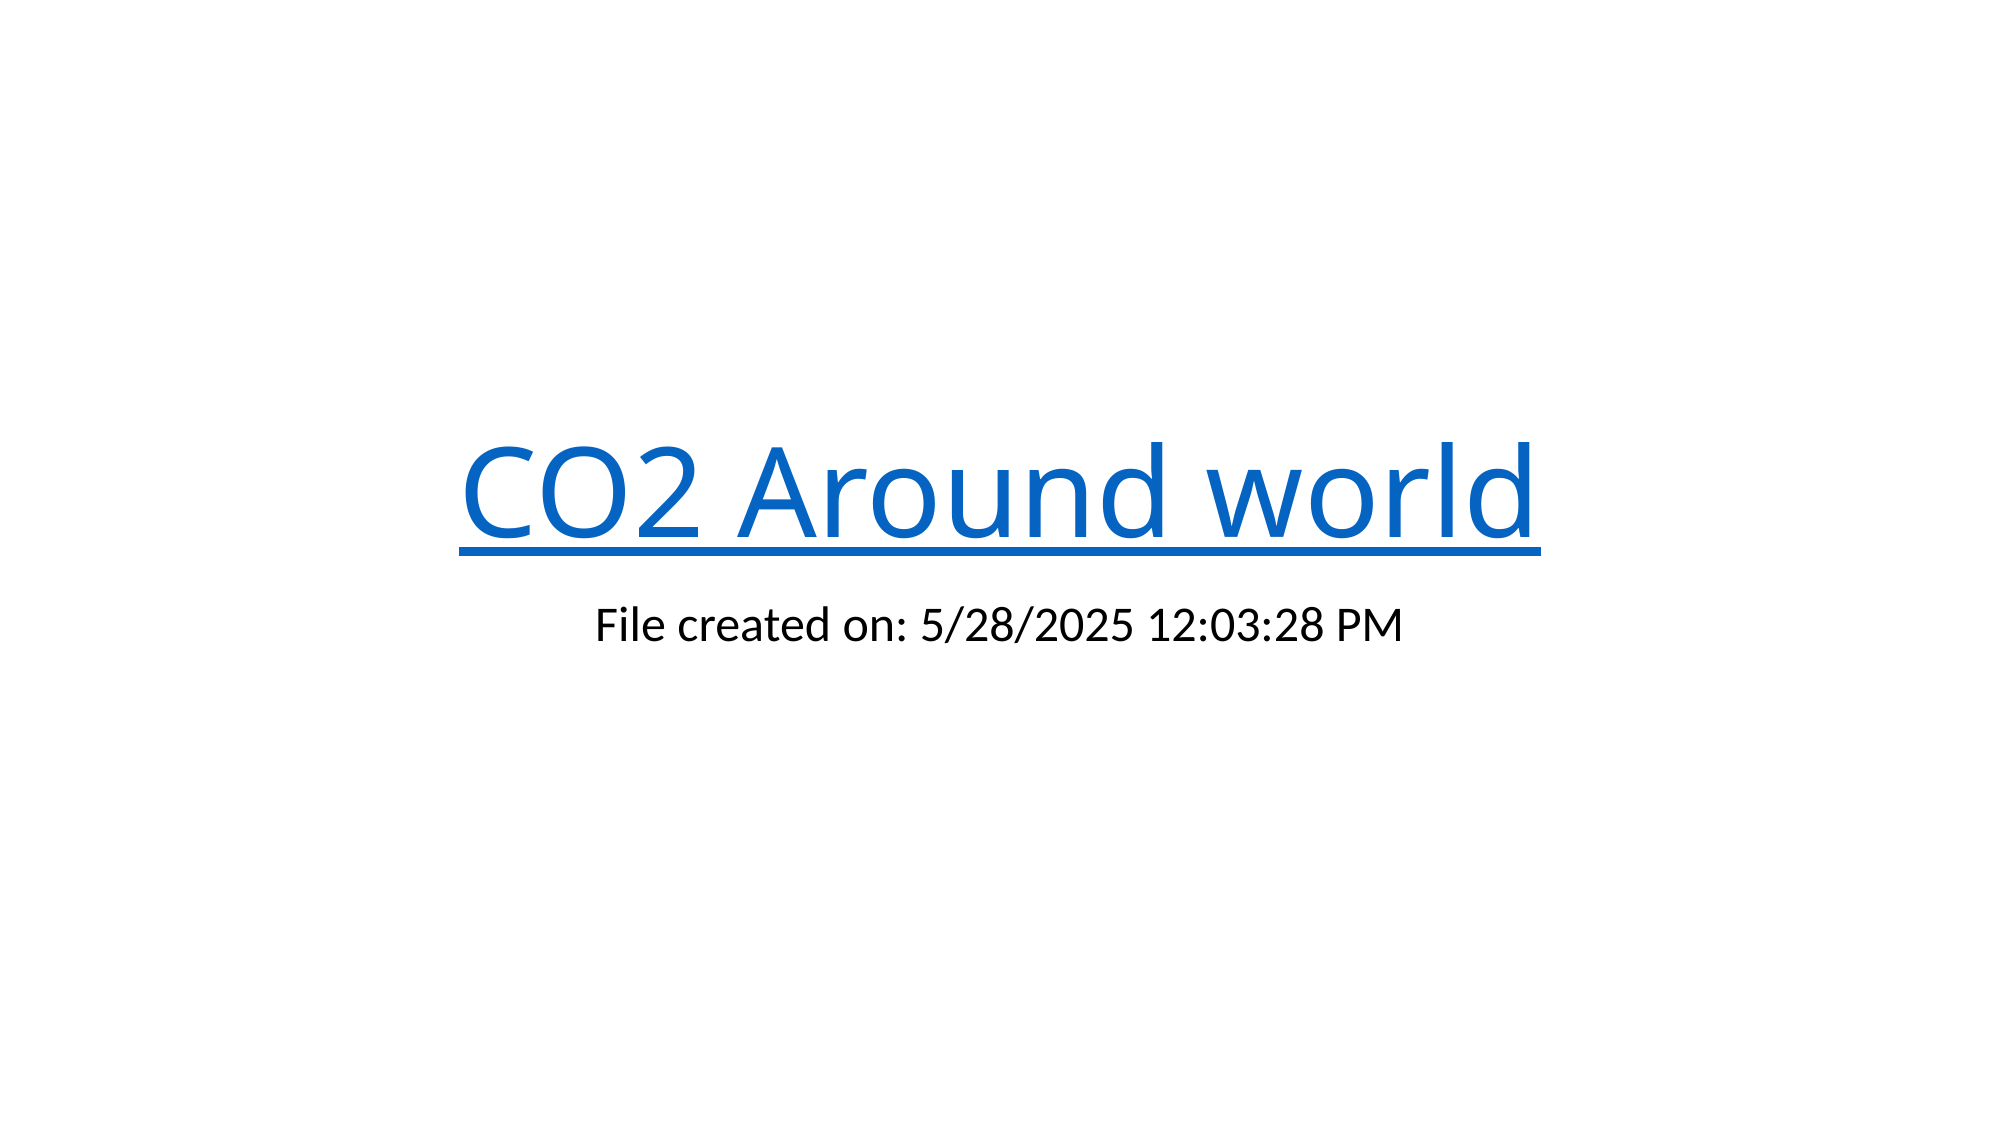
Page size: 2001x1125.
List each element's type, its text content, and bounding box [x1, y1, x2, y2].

subtitle File created on: 5/28/2025 12:03:28 PM [249, 590, 1750, 863]
title CO2 Around world [249, 184, 1750, 576]
